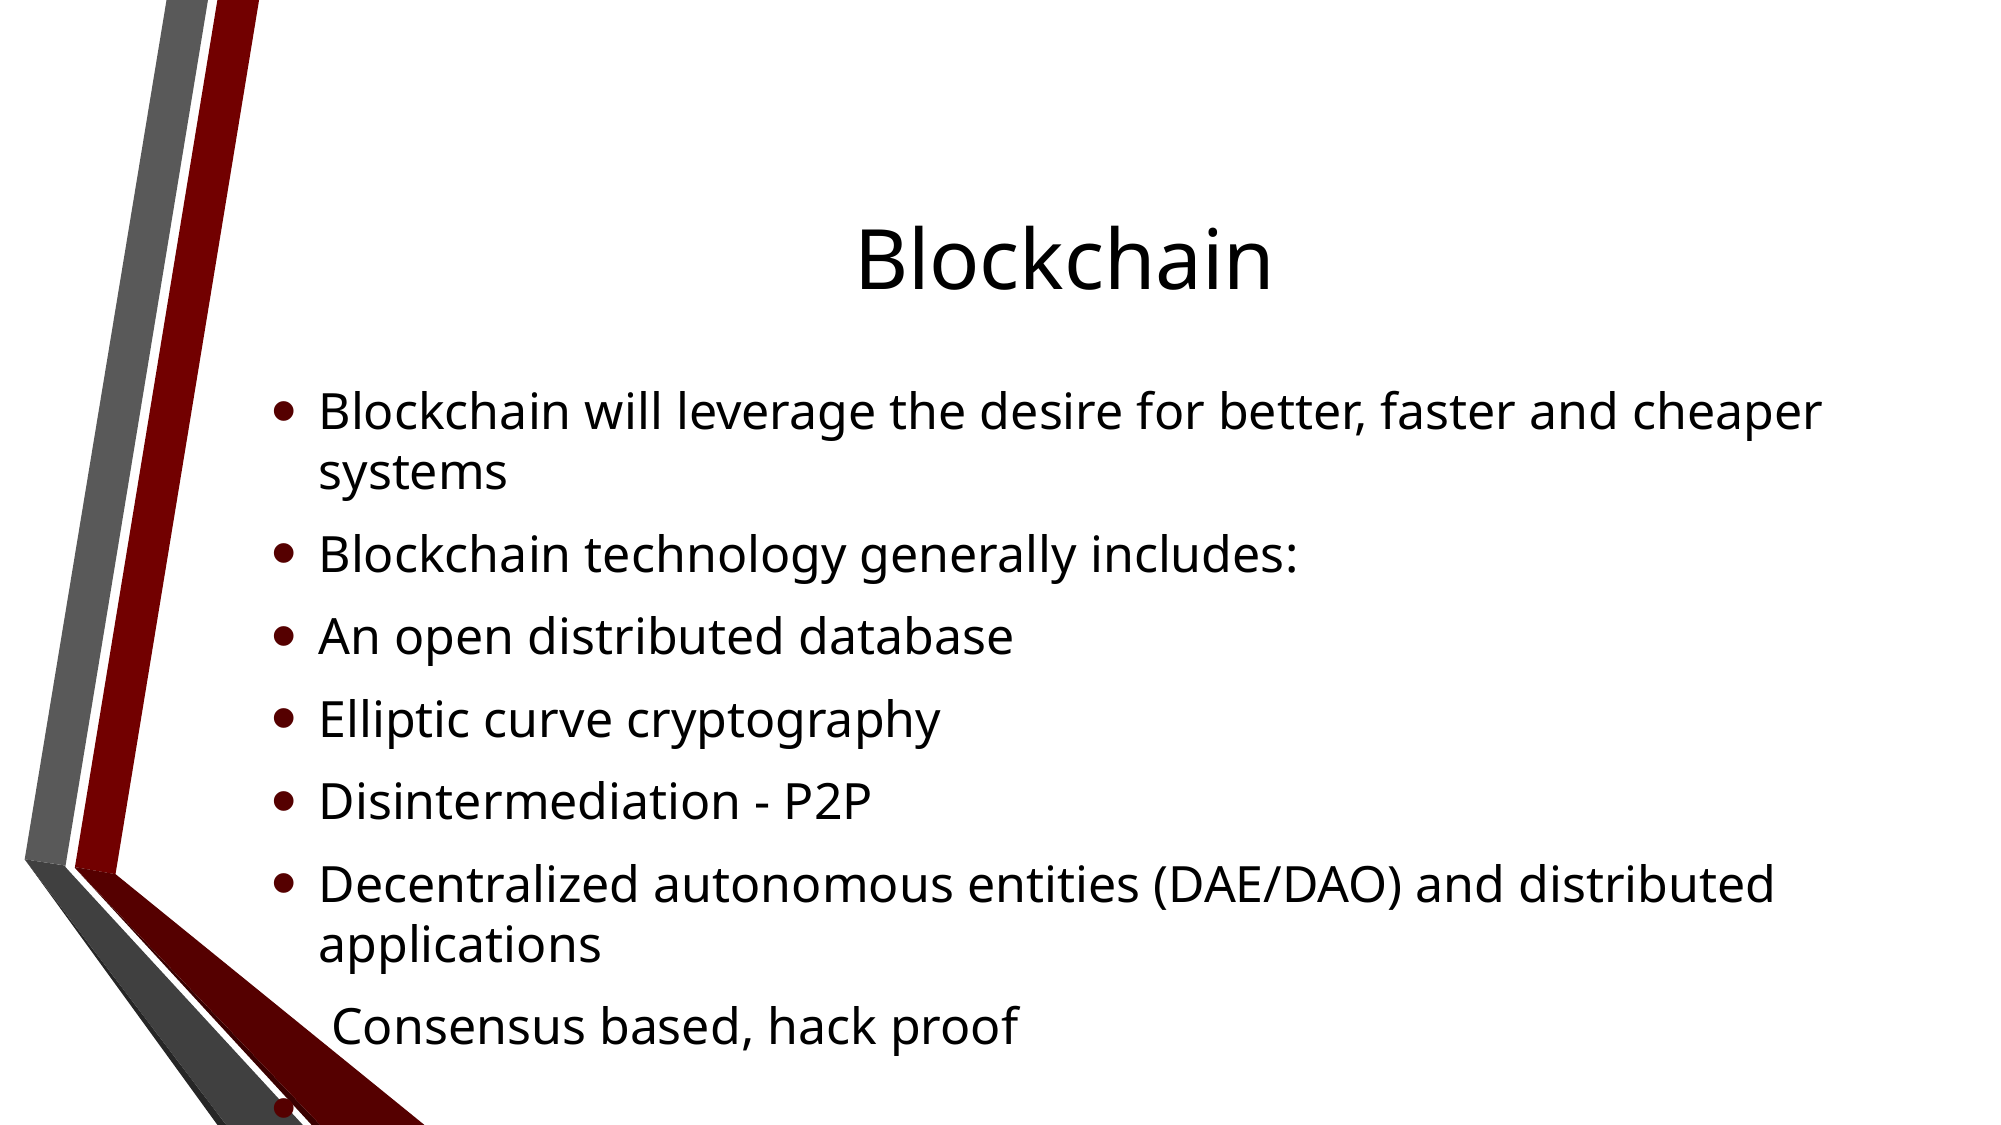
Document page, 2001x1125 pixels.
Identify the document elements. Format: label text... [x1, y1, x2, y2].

title Blockchain [243, 112, 1887, 400]
list Blockchain will leverage the desire for better, faster and cheaper systems Blockchain technology generally includes: An open distributed database Elliptic curve cryptography Disintermediation - P2P Decentralized autonomous entities (DAE/DAO) and distributed applications Consensus based, hack proof [256, 358, 1901, 1125]
